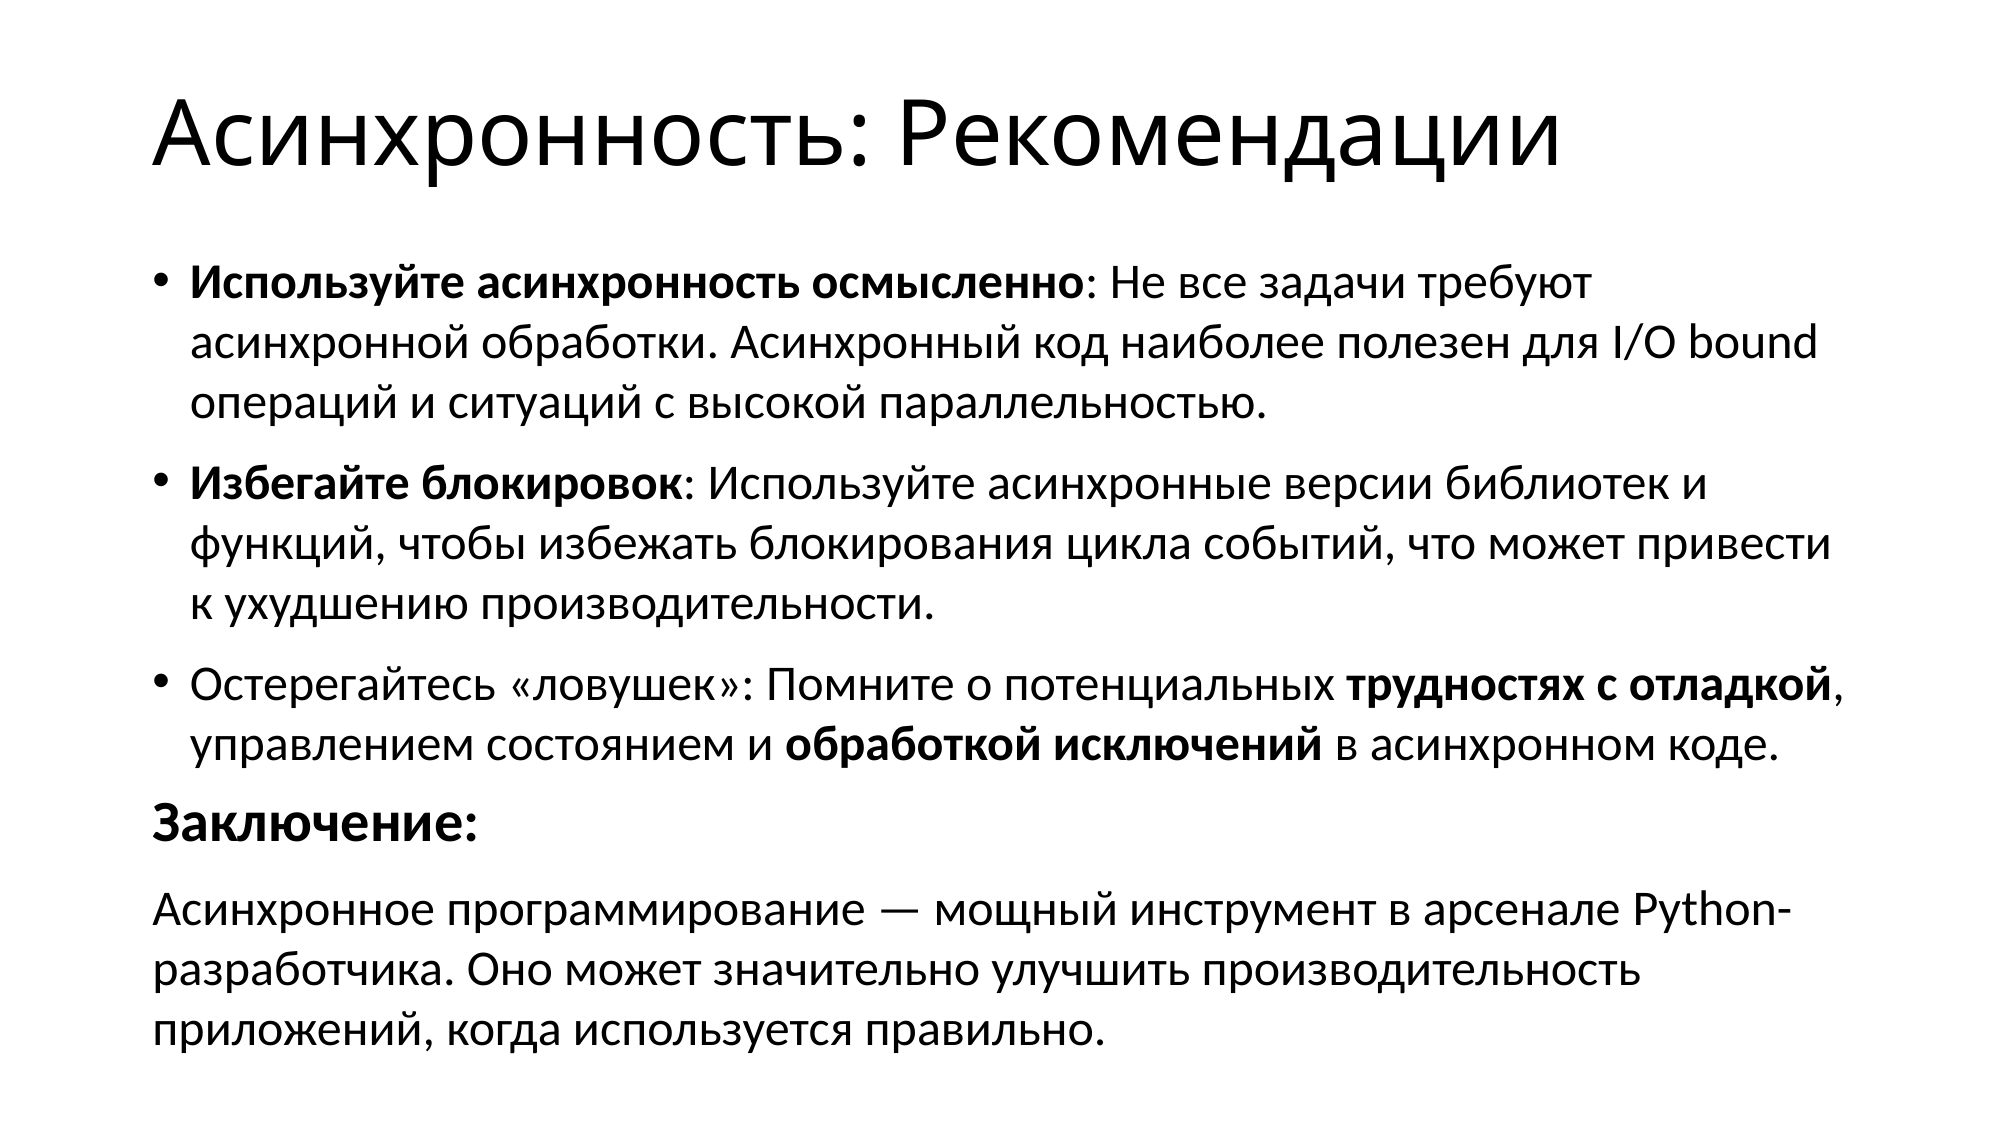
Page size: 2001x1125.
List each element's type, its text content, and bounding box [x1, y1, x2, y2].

list Используйте асинхронность осмысленно: Не все задачи требуют асинхронной обработки. Асинхронный код наиболее полезен для I/O bound операций и ситуаций с высокой параллельностью. Избегайте блокировок: Используйте асинхронные версии библиотек и функций, чтобы избежать блокирования цикла событий, что может привести к ухудшению производительности. Остерегайтесь «ловушек»: Помните о потенциальных трудностях с отладкой, управлением состоянием и обработкой исключений в асинхронном коде. Заключение: Асинхронное программирование — мощный инструмент в арсенале Python-разработчика. Оно может значительно улучшить производительность приложений, когда используется правильно. [137, 241, 1863, 1088]
title Асинхронность: Рекомендации [137, 59, 1863, 212]
